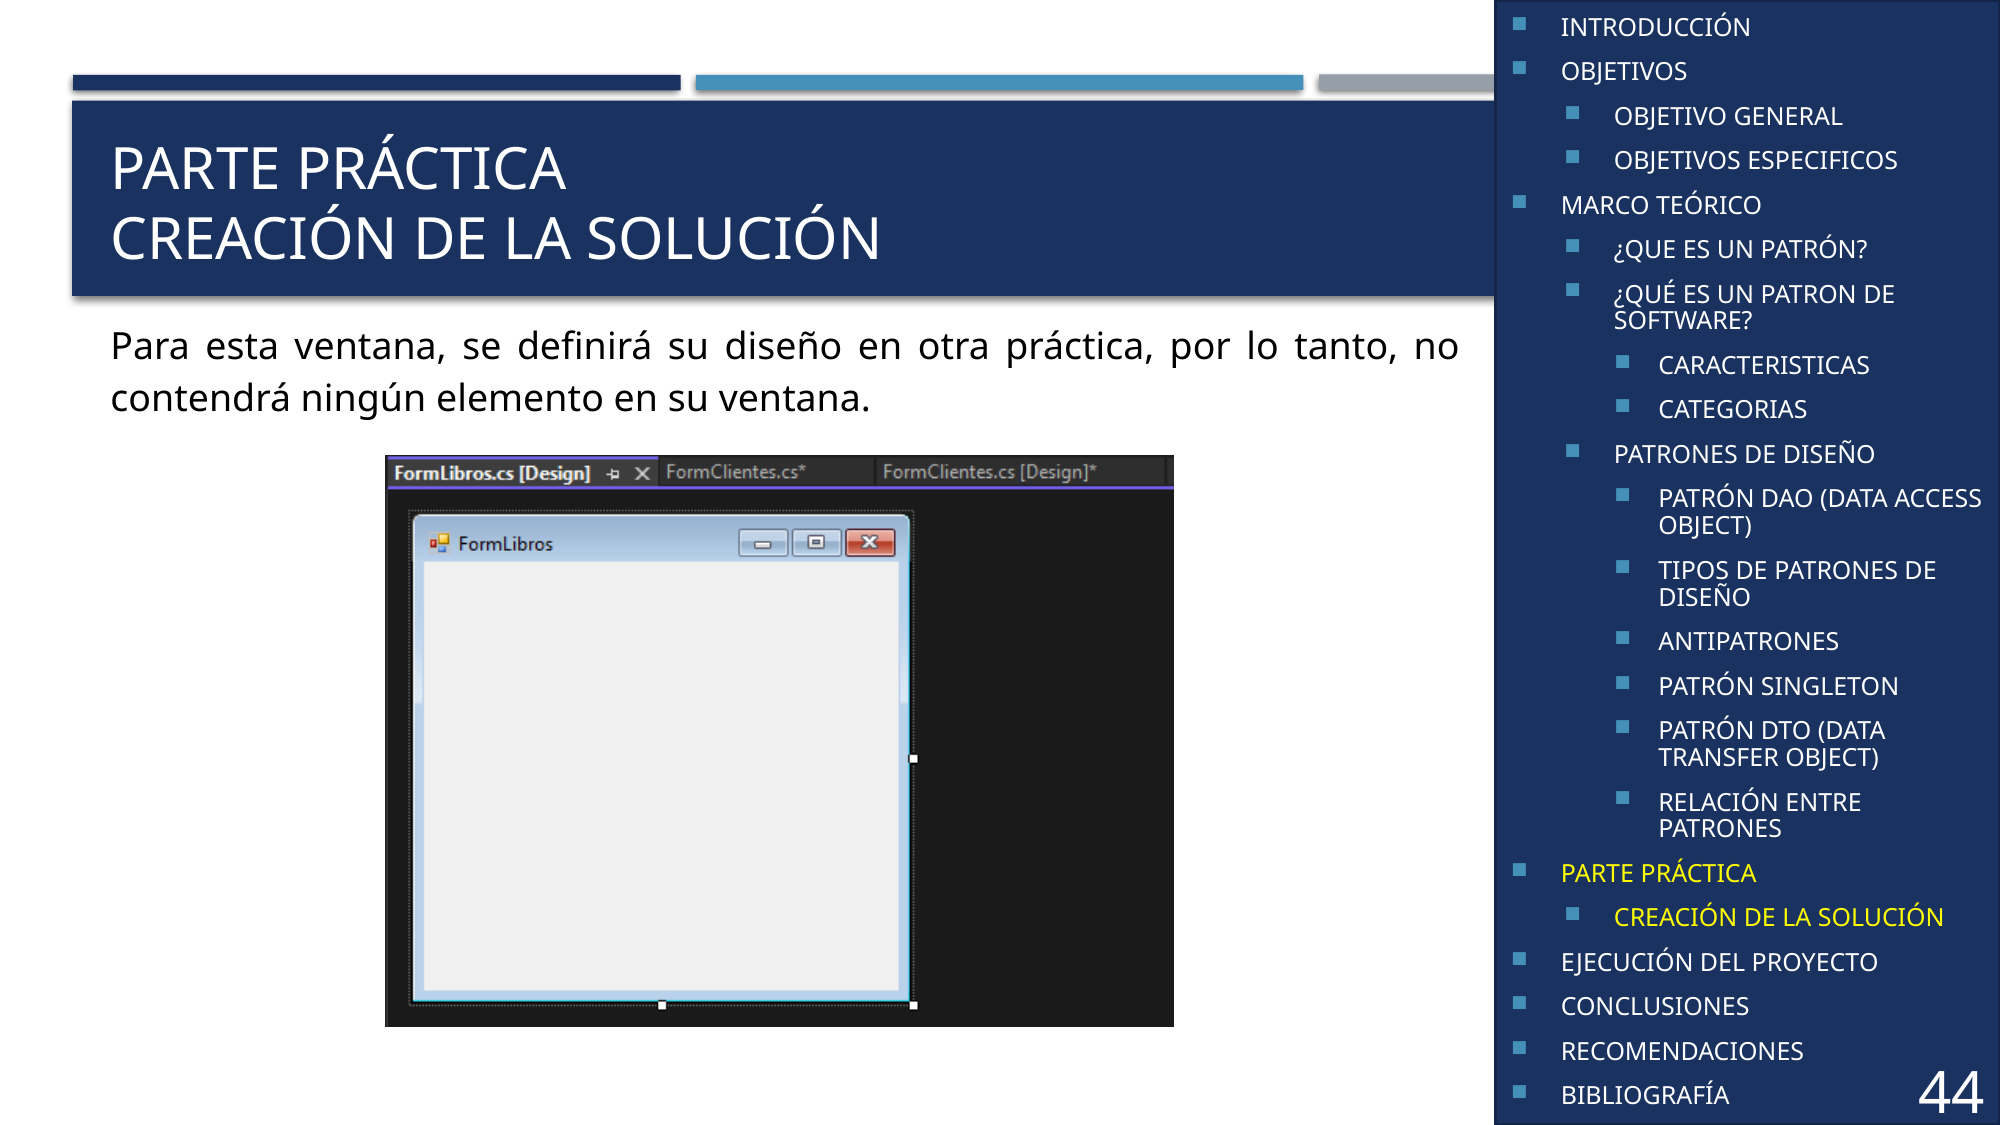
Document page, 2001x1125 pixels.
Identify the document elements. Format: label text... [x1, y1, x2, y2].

list Para esta ventana, se definirá su diseño en otra práctica, por lo tanto, no contendrá ningún elemento en su ventana. [95, 299, 1476, 434]
picture [385, 454, 1174, 1027]
text_box INTRODUCCIÓN OBJETIVOS OBJETIVO GENERAL OBJETIVOS ESPECIFICOS MARCO TEÓRICO ¿QUE ES UN PATRÓN? ¿QUÉ ES UN PATRON DE SOFTWARE? CARACTERISTICAS CATEGORIAS PATRONES DE DISEÑO PATRÓN DAO (DATA ACCESS OBJECT) TIPOS DE PATRONES DE DISEÑO ANTIPATRONES PATRÓN SINGLETON PATRÓN DTO (DATA TRANSFER OBJECT) RELACIÓN ENTRE PATRONES PARTE PRÁCTICA CREACIÓN DE LA SOLUCIÓN EJECUCIÓN DEL PROYECTO CONCLUSIONES RECOMENDACIONES BIBLIOGRAFÍA [1494, 0, 2000, 1125]
title PARTE PRÁCTICA CREACIÓN DE LA SOLUCIÓN [95, 112, 1494, 279]
text_box 44 [1827, 1065, 2000, 1125]
